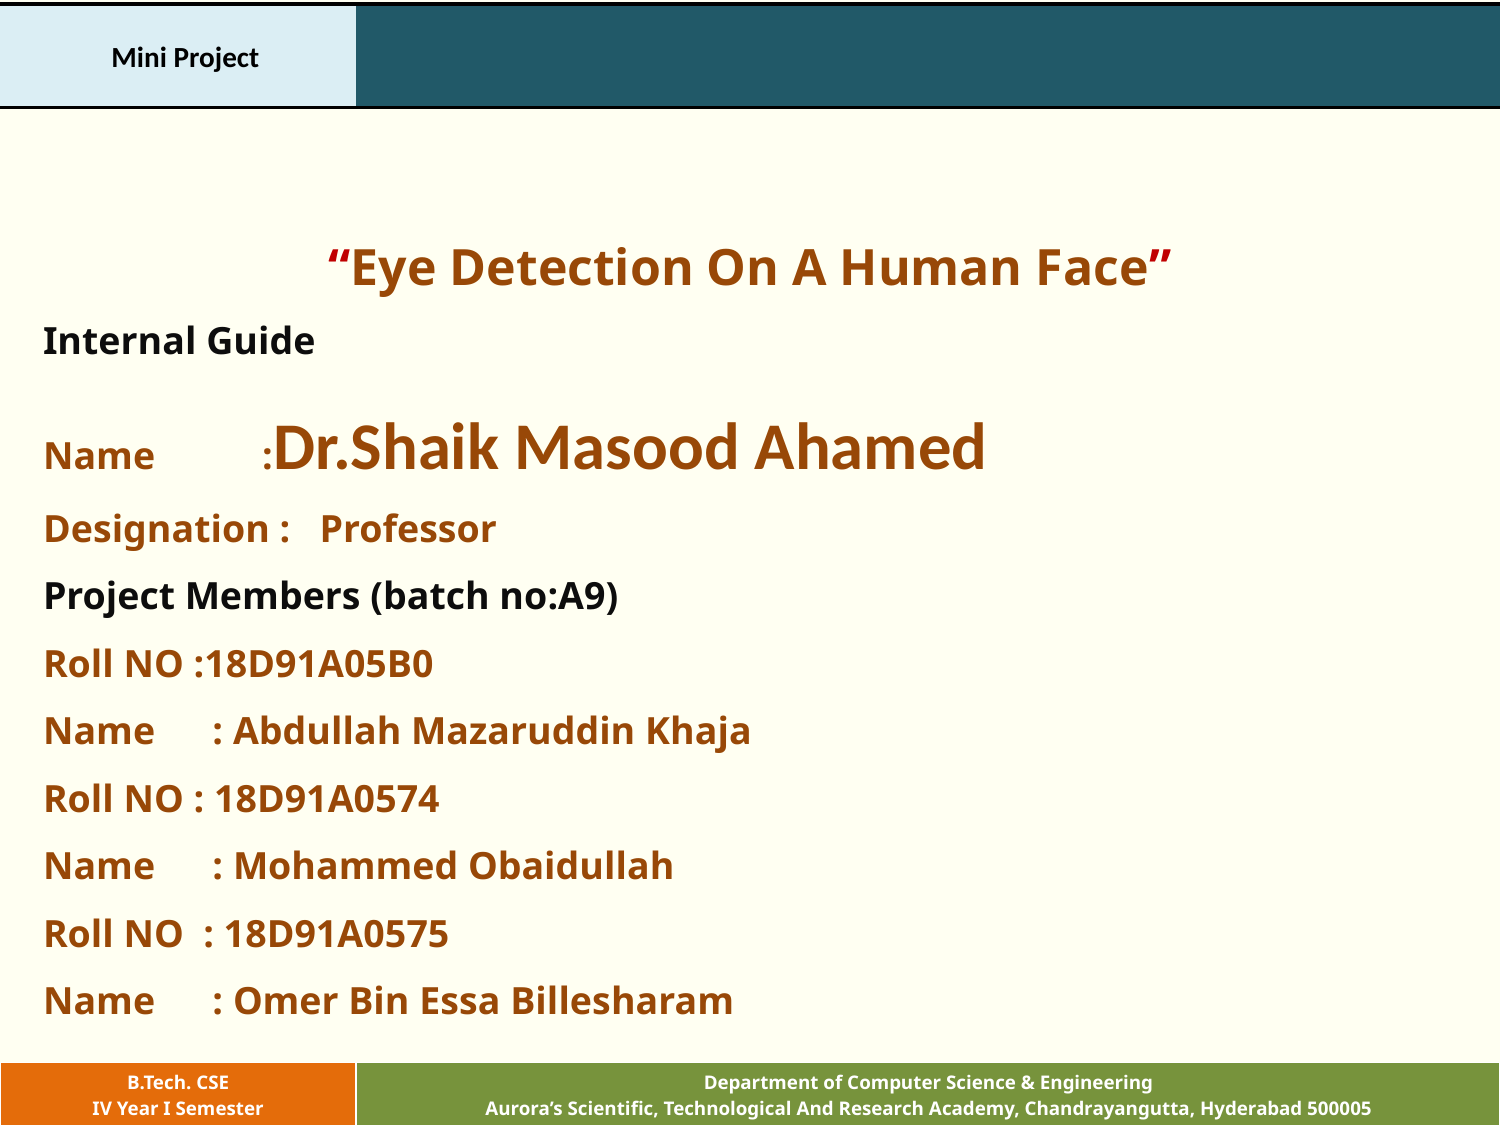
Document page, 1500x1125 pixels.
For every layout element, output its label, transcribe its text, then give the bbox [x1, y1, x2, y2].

table_header Mini Project [0, 6, 356, 106]
table_header [356, 6, 1500, 106]
list “Eye Detection On A Human Face” Internal Guide Name :Dr.Shaik Masood Ahamed Designation : Professor Project Members (batch no:A9) Roll NO :18D91A05B0 Name : Abdullah Mazaruddin Khaja Roll NO : 18D91A0574 Name : Mohammed Obaidullah Roll NO : 18D91A0575 Name : Omer Bin Essa Billesharam [28, 137, 1472, 1050]
